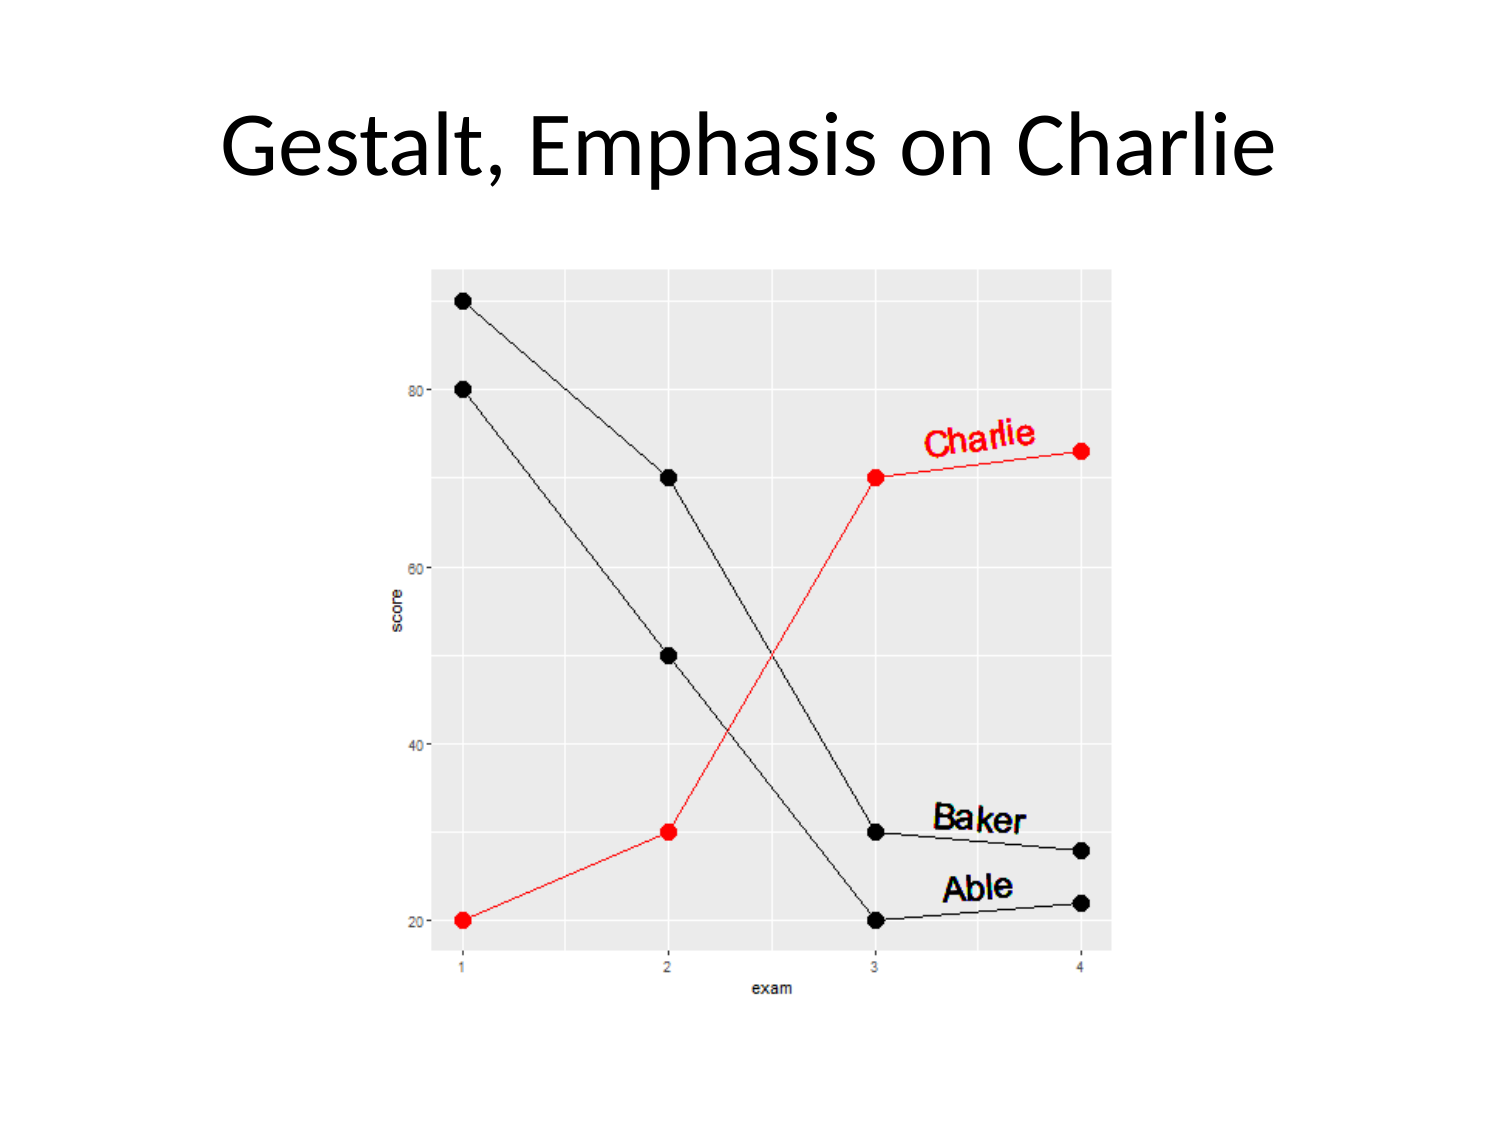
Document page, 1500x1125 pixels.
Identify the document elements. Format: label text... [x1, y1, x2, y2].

title Gestalt, Emphasis on Charlie [75, 45, 1425, 233]
picture [378, 262, 1122, 1005]
